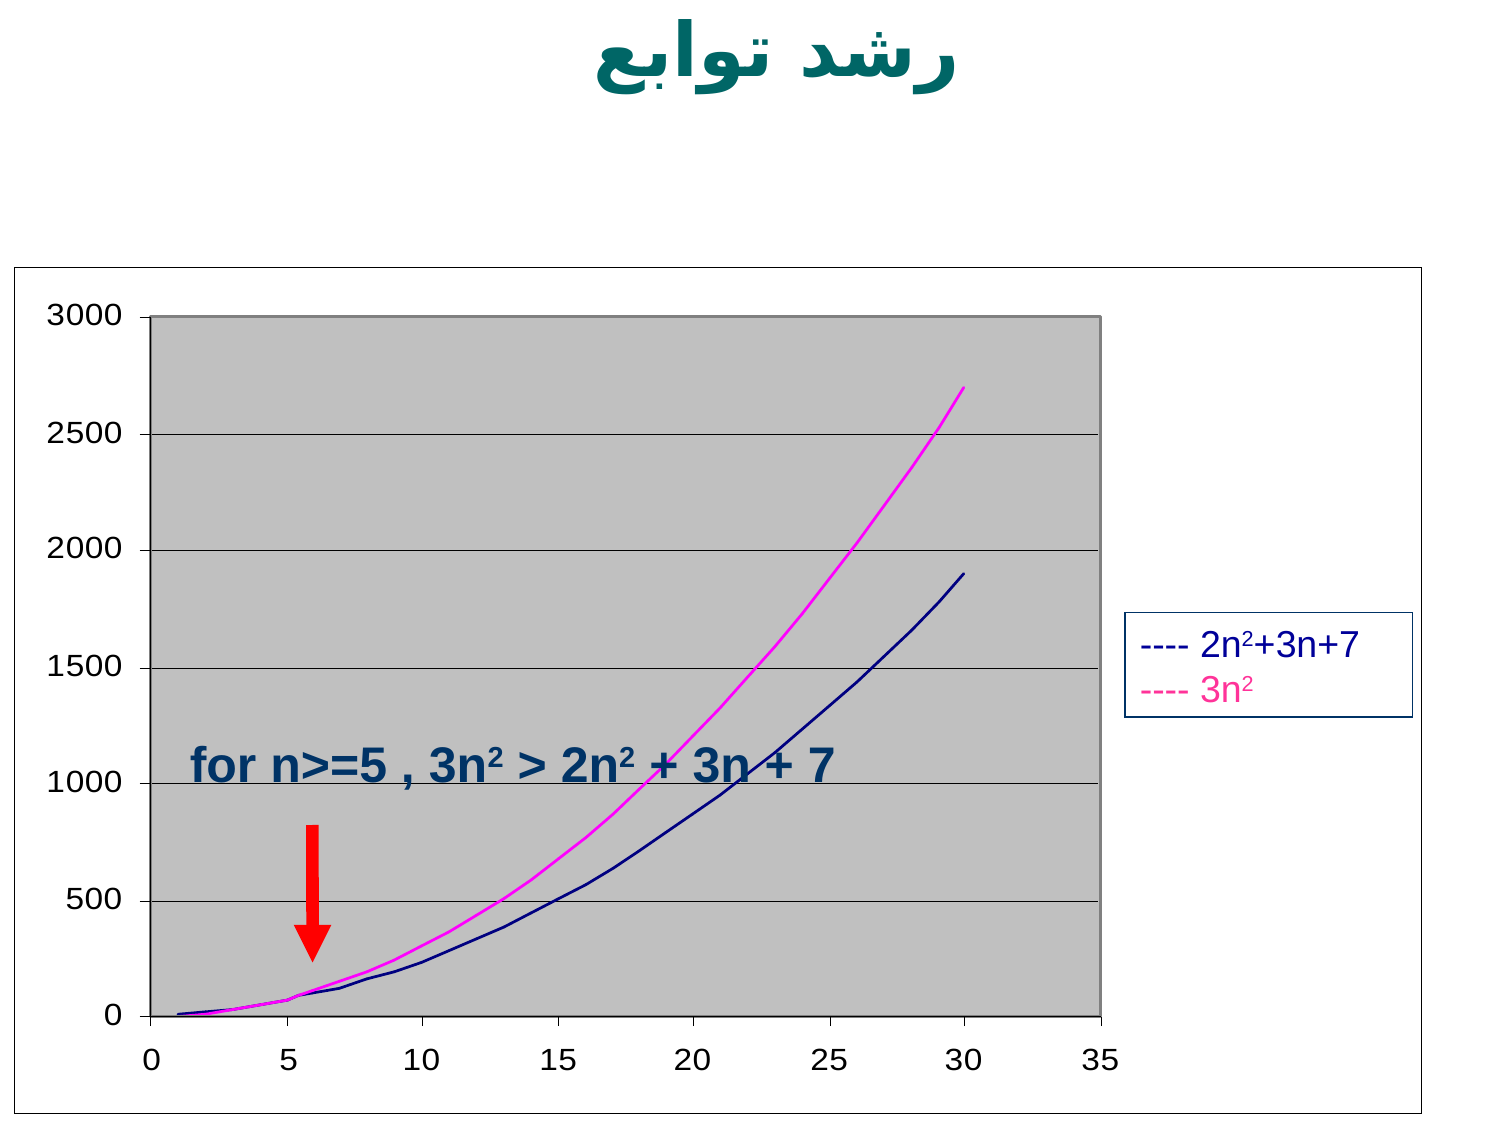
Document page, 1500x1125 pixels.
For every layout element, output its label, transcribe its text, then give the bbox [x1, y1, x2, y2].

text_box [174, 724, 878, 963]
title رشد توابع [0, 0, 975, 100]
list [0, 255, 1438, 1125]
